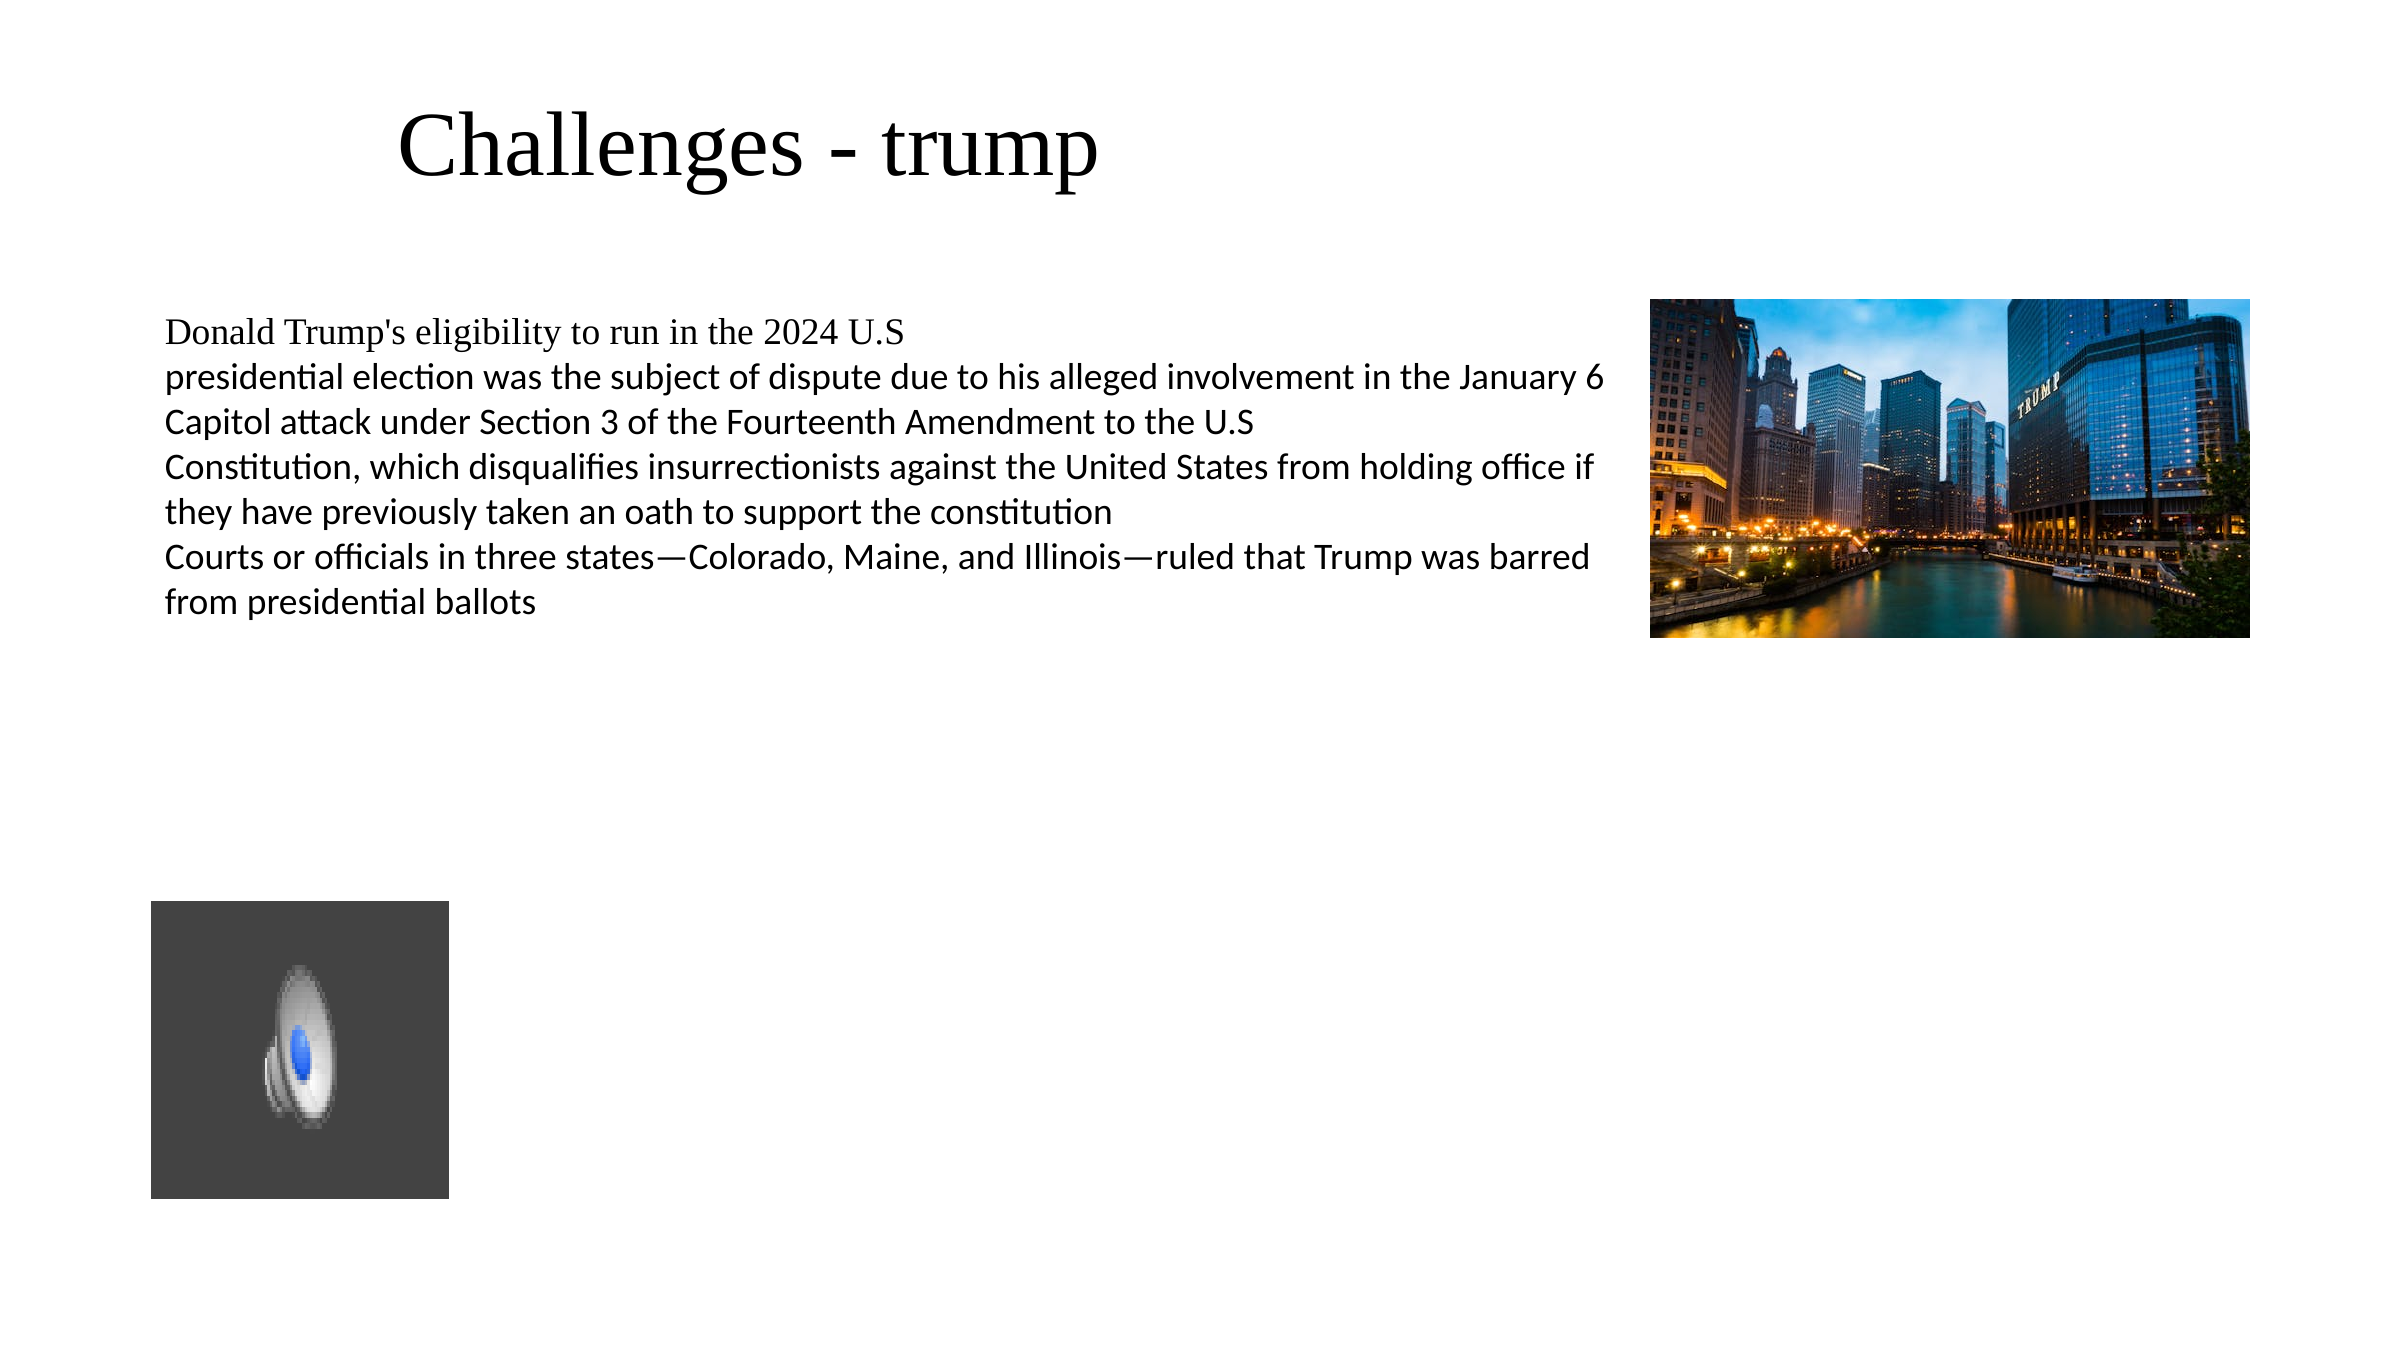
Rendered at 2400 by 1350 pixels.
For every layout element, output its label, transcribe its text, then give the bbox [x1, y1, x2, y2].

text_box Donald Trump's eligibility to run in the 2024 U.S presidential election was the subject of dispute due to his alleged involvement in the January 6 Capitol attack under Section 3 of the Fourteenth Amendment to the U.S Constitution, which disqualifies insurrectionists against the United States from holding office if they have previously taken an oath to support the constitution Courts or officials in three states—Colorado, Maine, and Illinois—ruled that Trump was barred from presidential ballots [149, 299, 1648, 630]
title Challenges - trump [75, 45, 1425, 233]
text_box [149, 899, 451, 1201]
picture [2055, 333, 2061, 342]
picture [1649, 299, 2251, 638]
